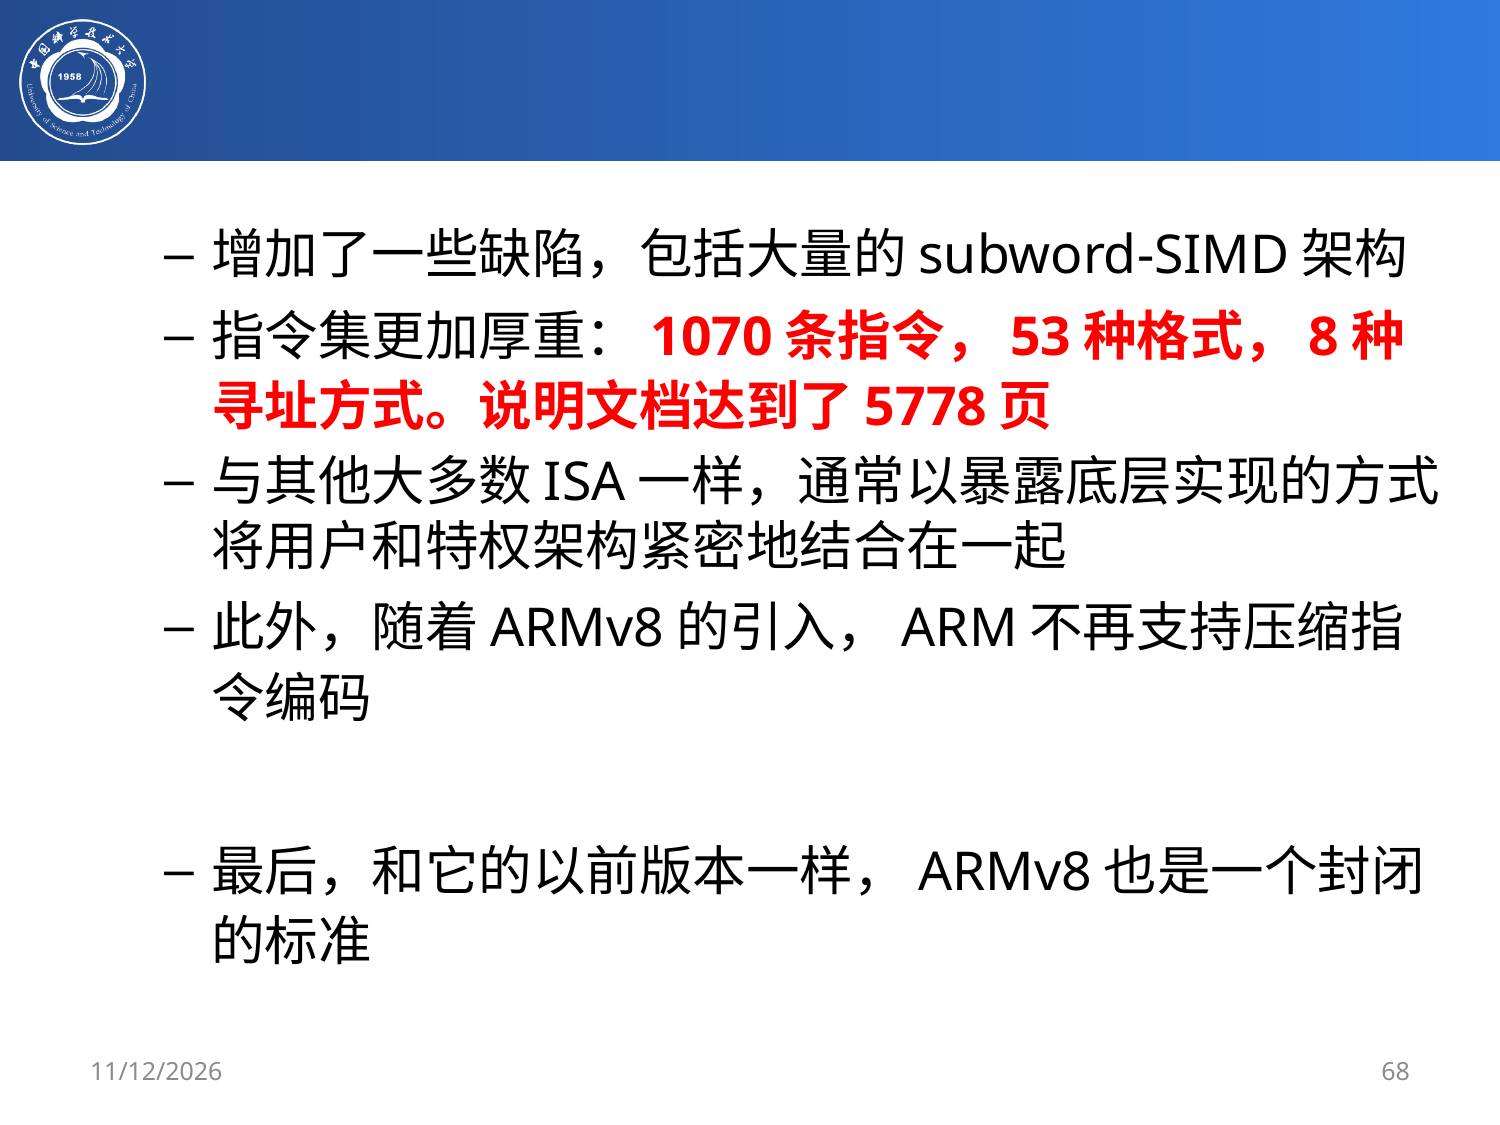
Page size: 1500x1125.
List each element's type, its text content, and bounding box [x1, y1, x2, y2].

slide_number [75, 1042, 425, 1103]
slide_number 68 [1074, 1042, 1425, 1103]
list 增加了一些缺陷，包括大量的subword-SIMD架构 指令集更加厚重：1070条指令，53种格式，8种寻址方式。说明文档达到了5778页 与其他大多数ISA一样，通常以暴露底层实现的方式将用户和特权架构紧密地结合在一起 此外，随着ARMv8的引入，ARM不再支持压缩指令编码 最后，和它的以前版本一样，ARMv8也是一个封闭的标准 [75, 206, 1458, 1036]
picture [19, 19, 146, 145]
